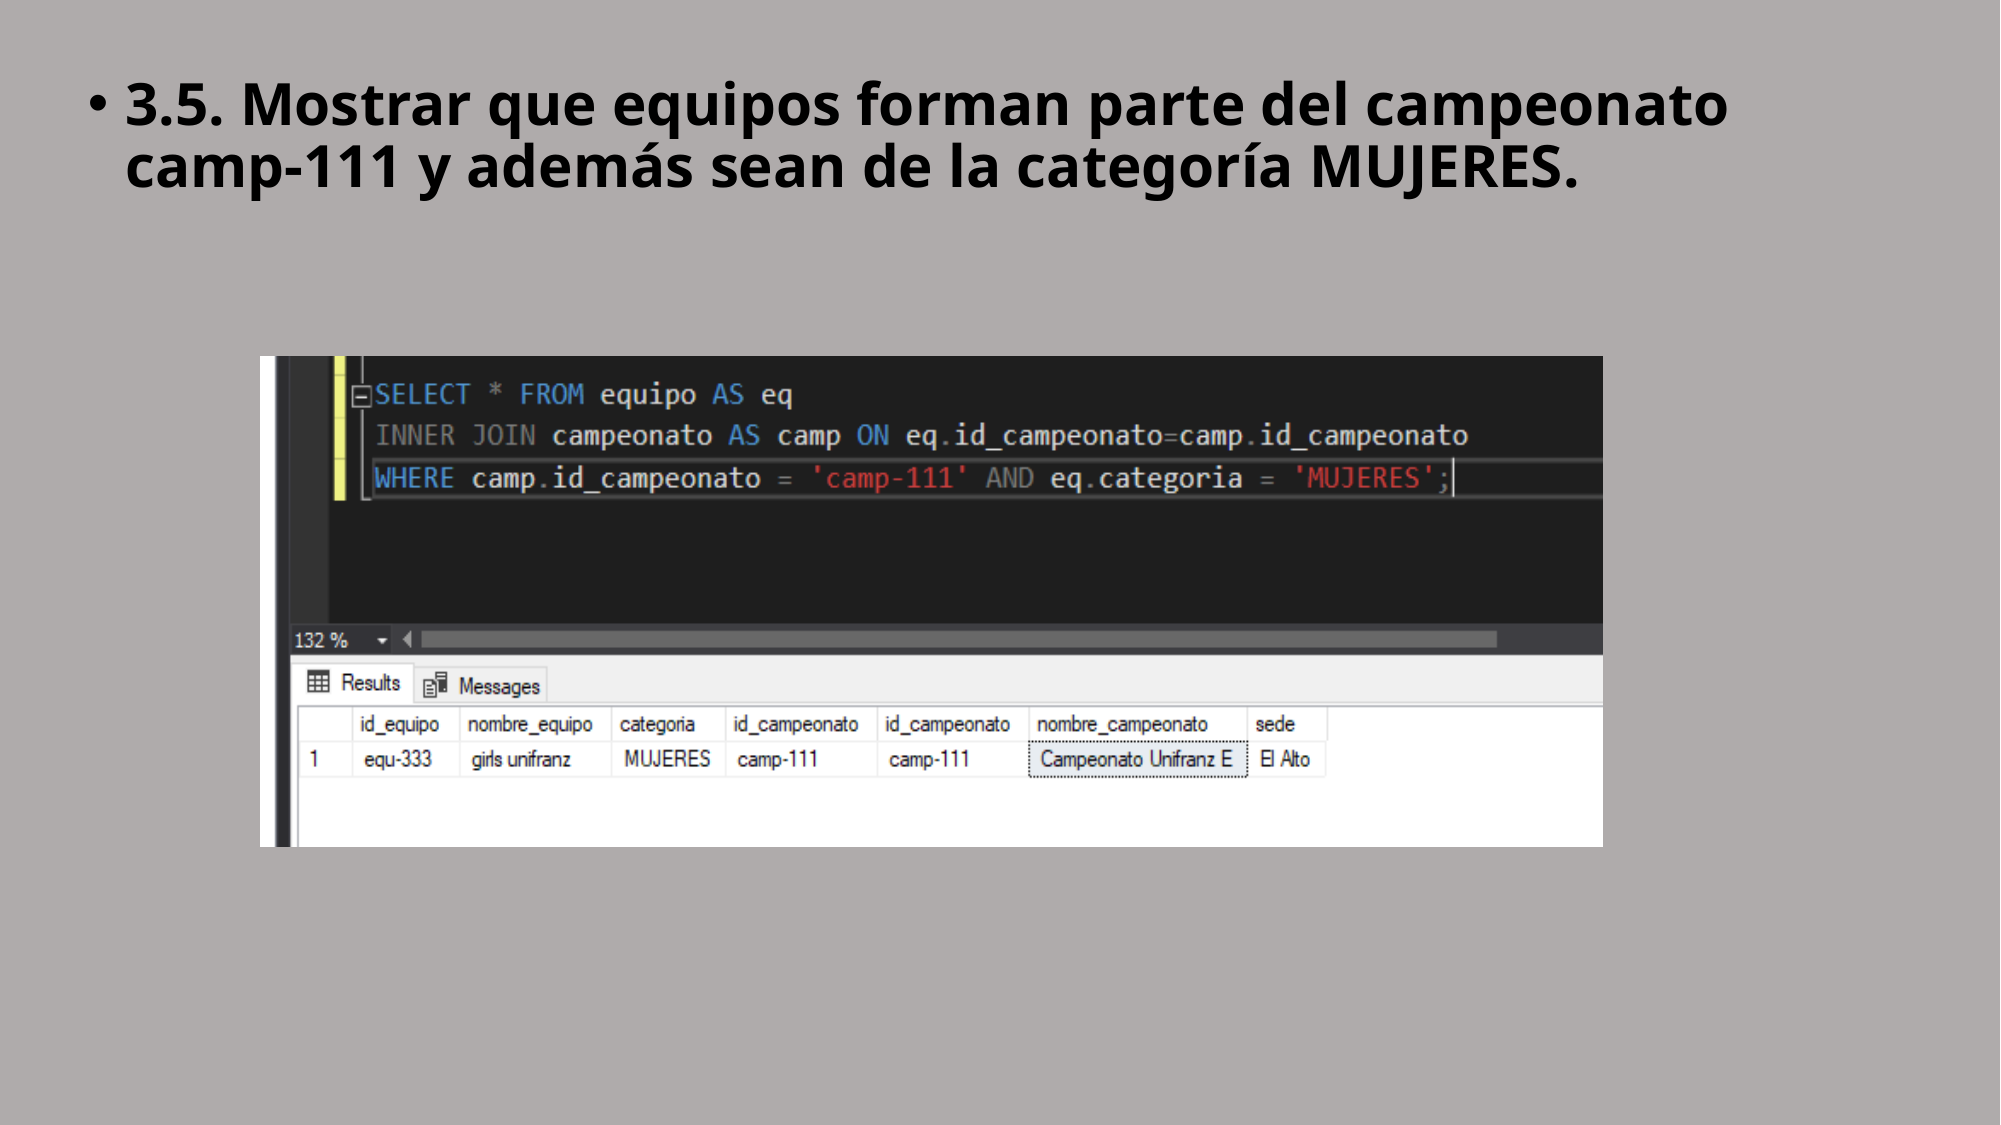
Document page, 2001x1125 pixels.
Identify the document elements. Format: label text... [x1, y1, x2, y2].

picture [260, 356, 1603, 848]
list 3.5. Mostrar que equipos forman parte del campeonato camp-111 y además sean de la categoría MUJERES. [72, 67, 1798, 248]
